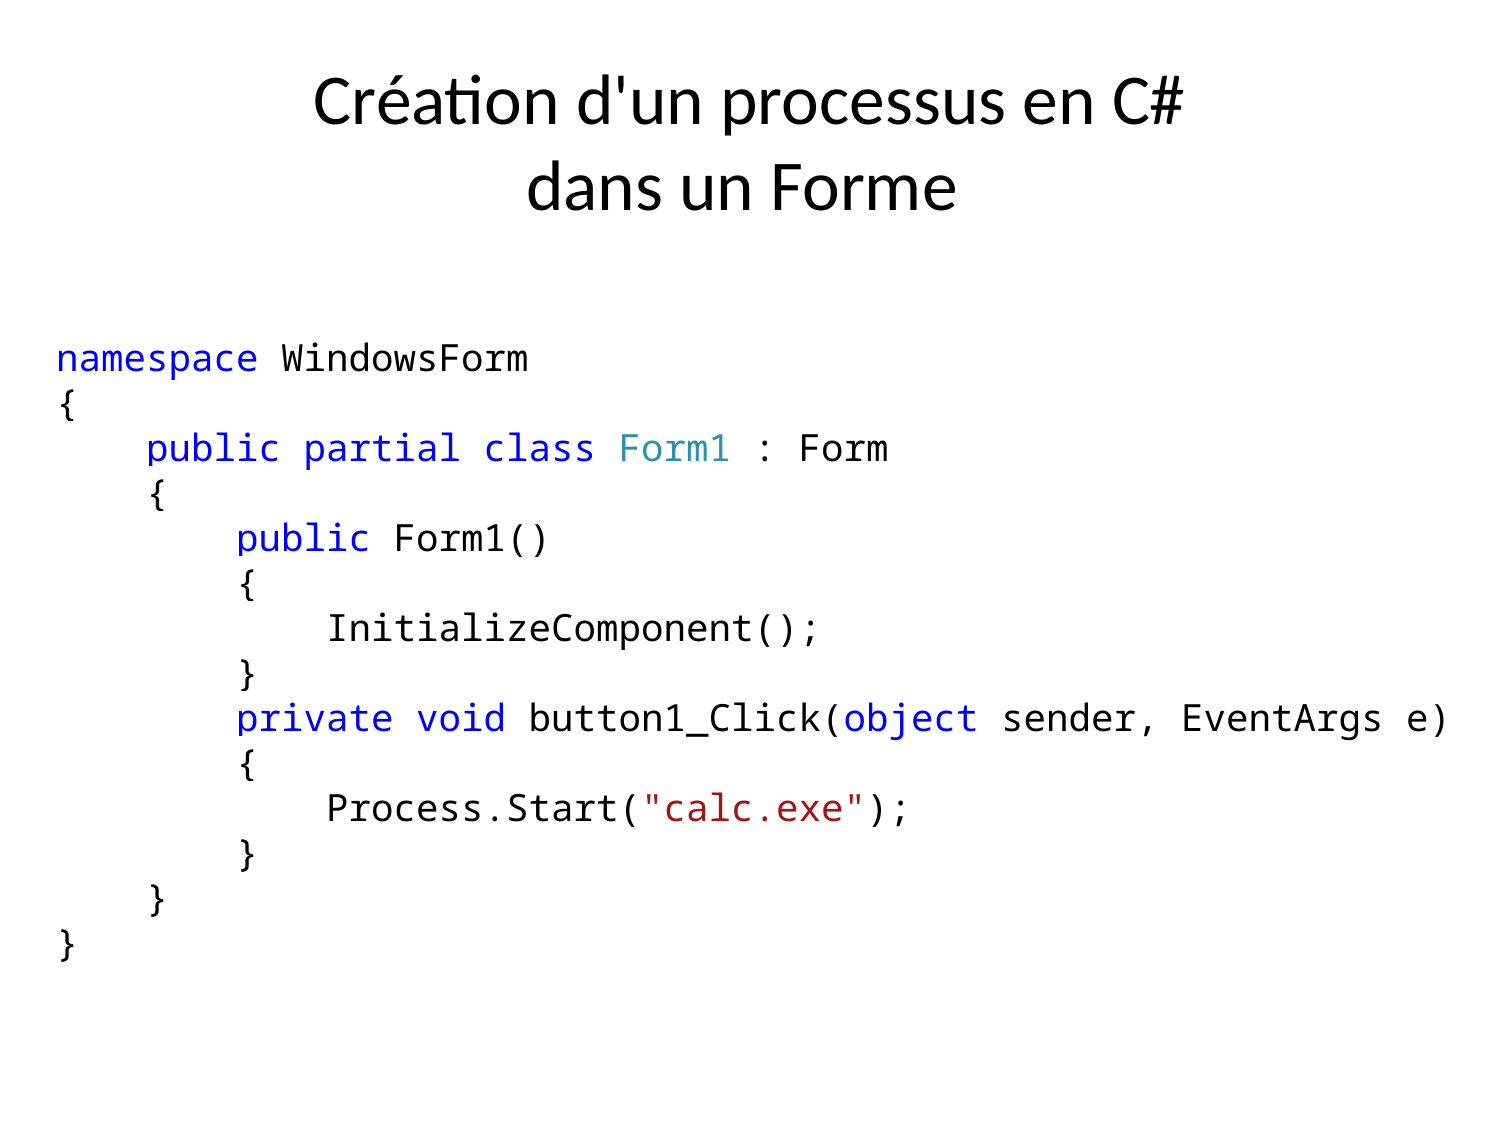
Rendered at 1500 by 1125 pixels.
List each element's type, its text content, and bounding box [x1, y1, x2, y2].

text_box namespace WindowsForm { public partial class Form1 : Form { public Form1() { InitializeComponent(); } private void button1_Click(object sender, EventArgs e) { Process.Start("calc.exe"); } } } [41, 326, 1500, 971]
title Création d'un processus en C# dans un Forme [75, 45, 1425, 233]
